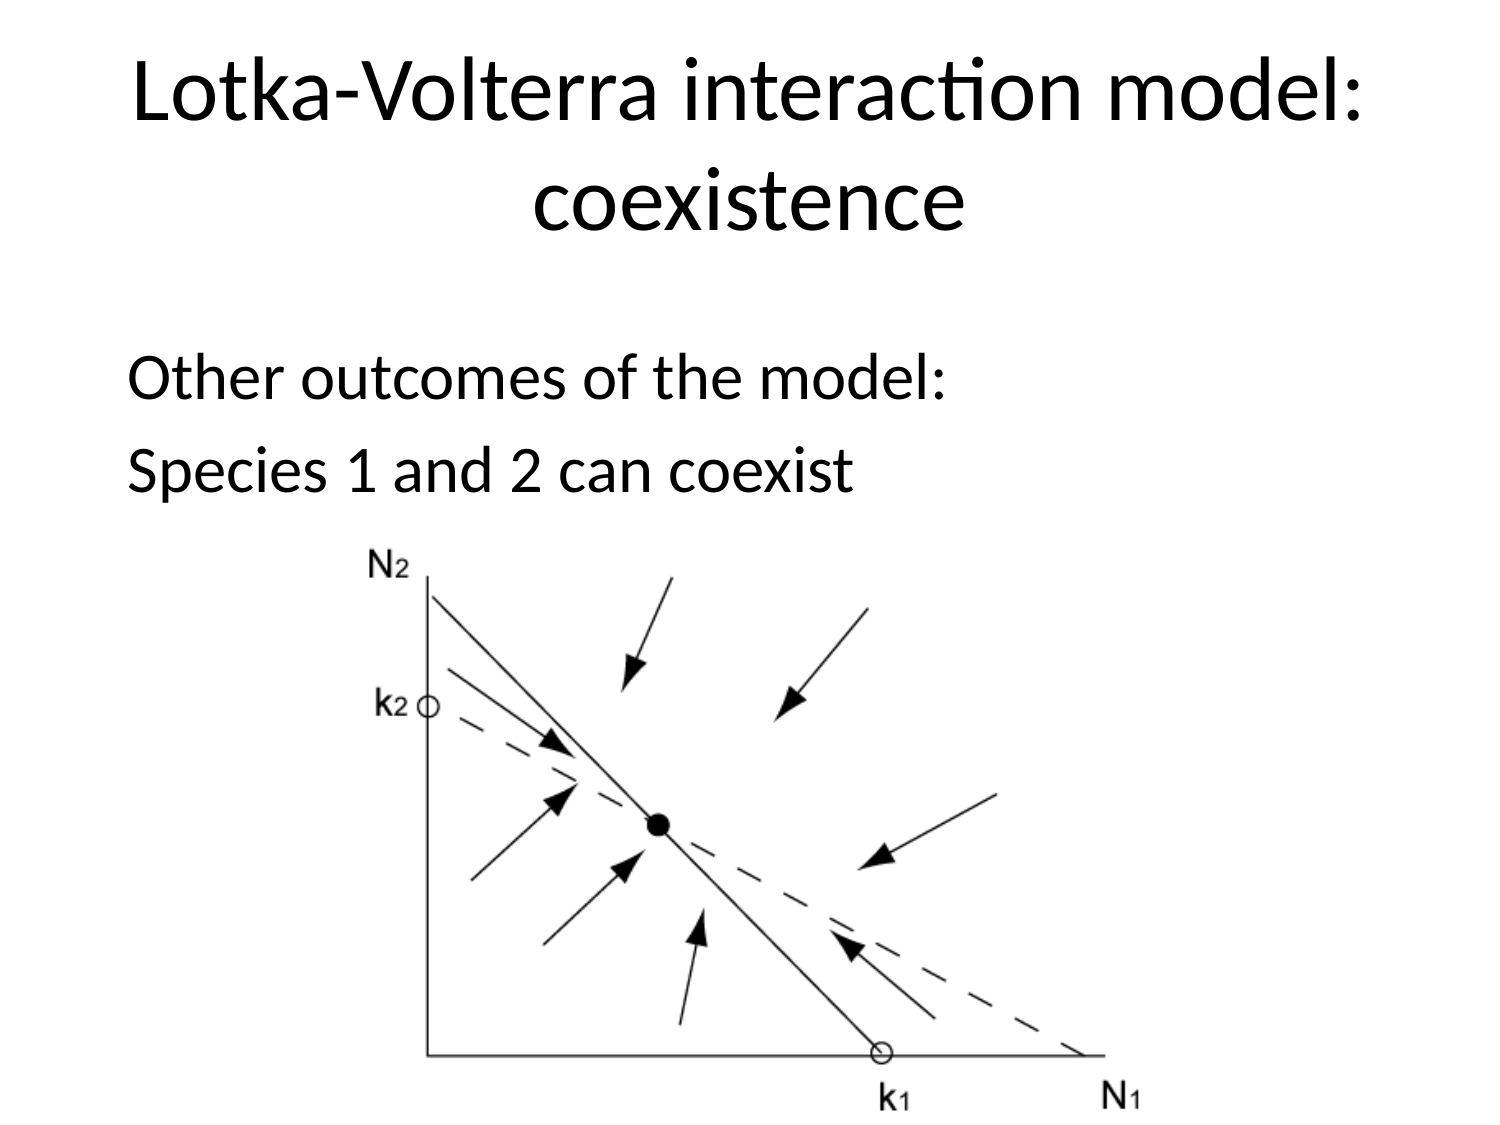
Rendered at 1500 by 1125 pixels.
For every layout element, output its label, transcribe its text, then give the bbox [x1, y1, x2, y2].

list Other outcomes of the model: Species 1 and 2 can coexist [112, 324, 1388, 1075]
picture [286, 499, 1214, 1125]
title Lotka-Volterra interaction model: coexistence [75, 45, 1425, 233]
